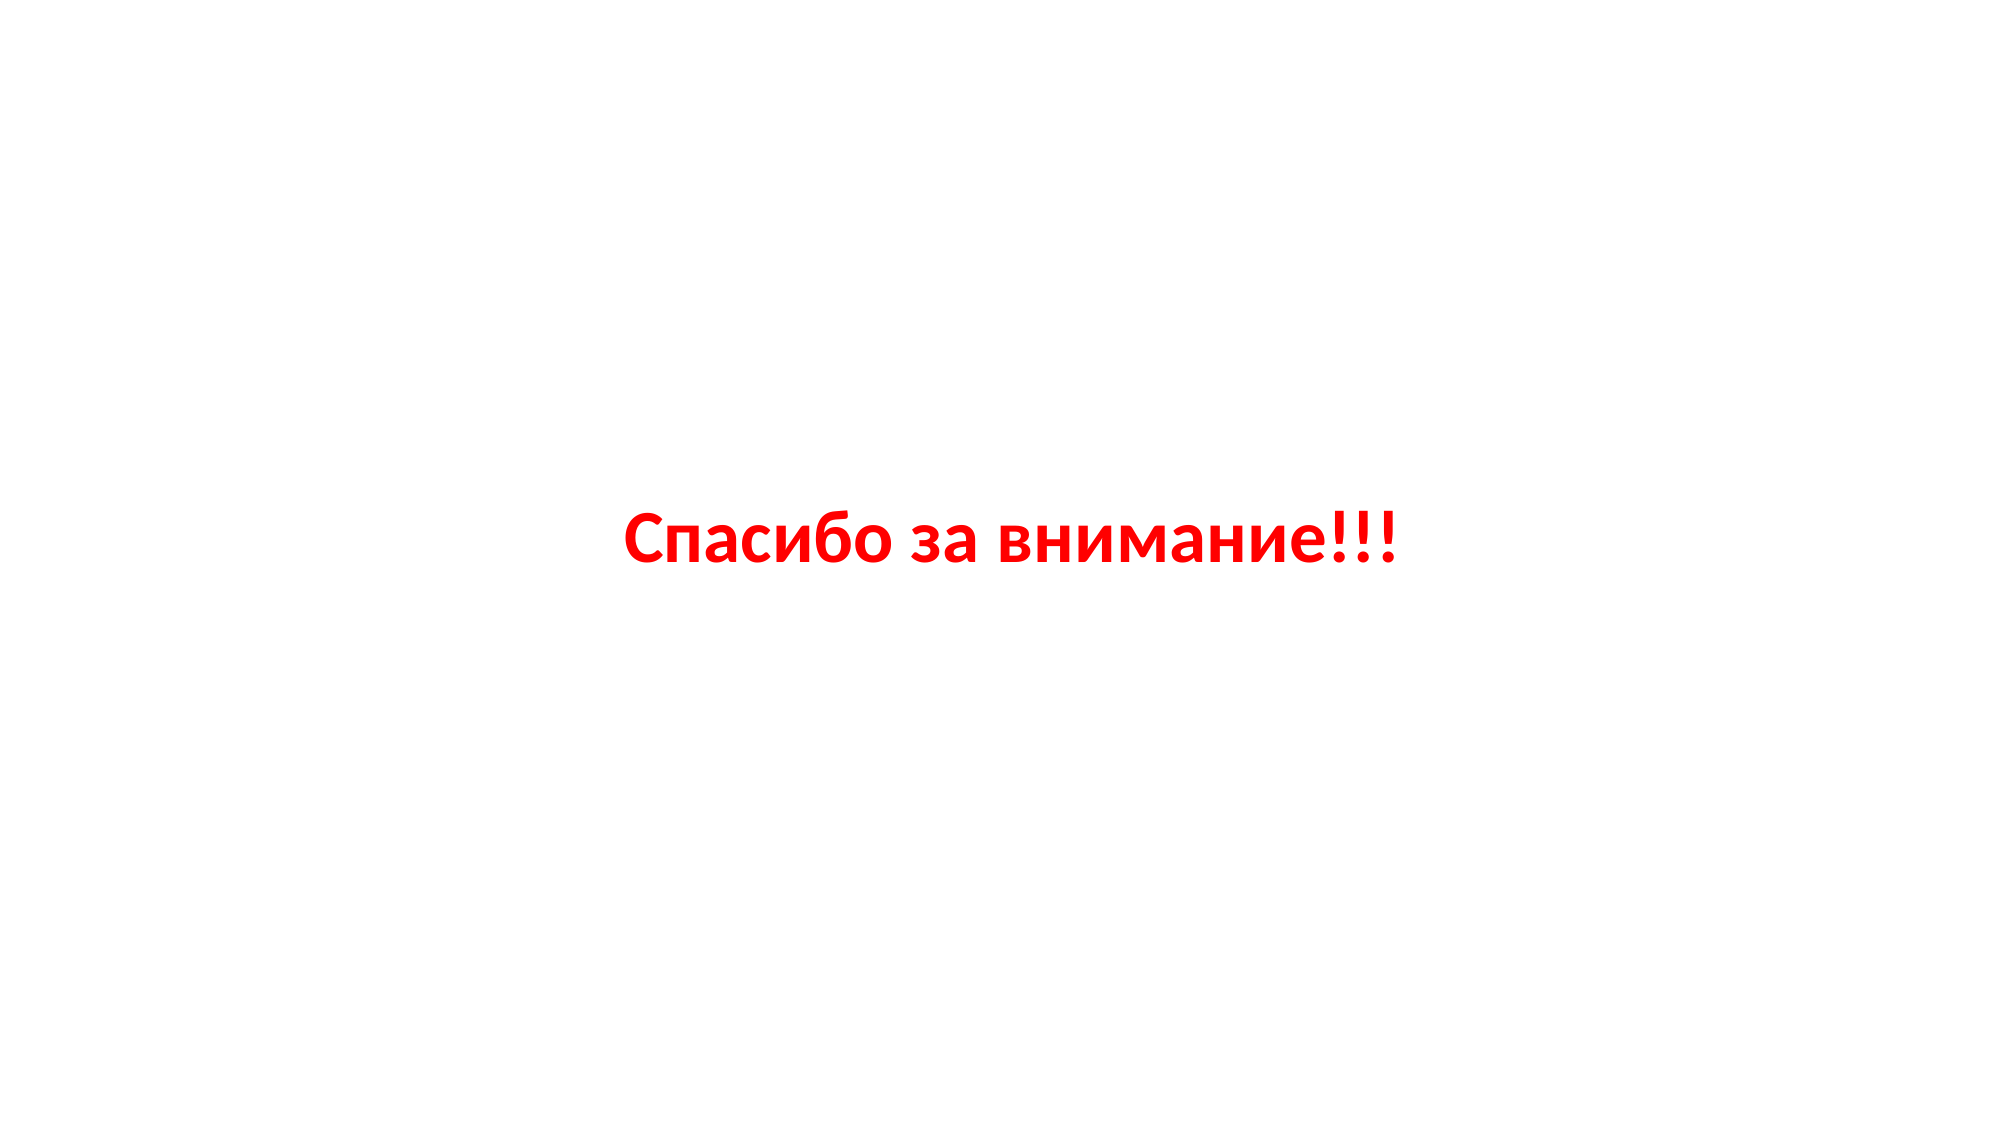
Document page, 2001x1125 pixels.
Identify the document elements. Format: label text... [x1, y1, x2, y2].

text_box Спасибо за внимание!!! [609, 479, 1433, 585]
